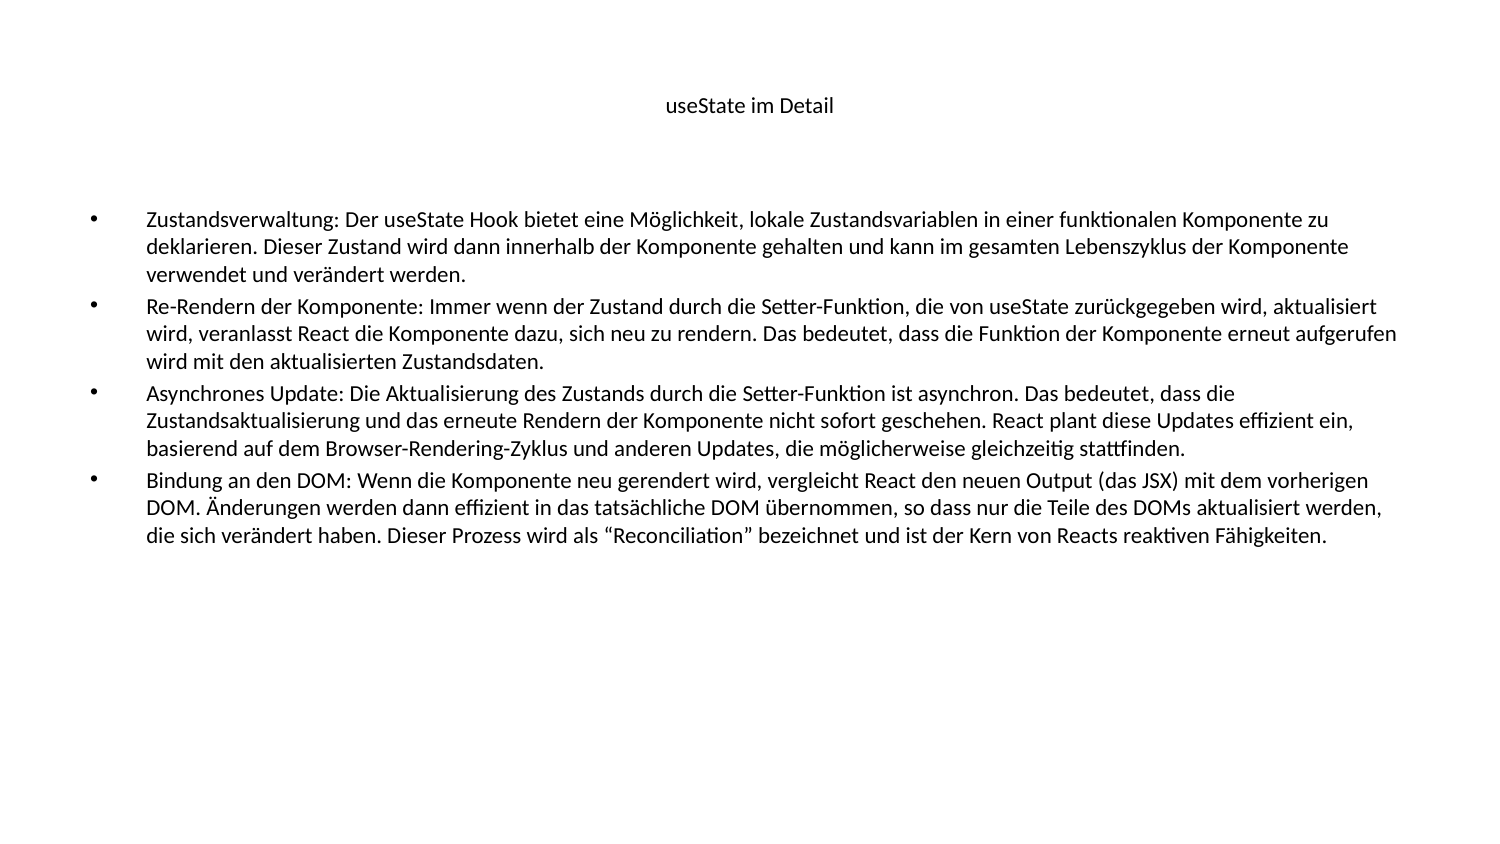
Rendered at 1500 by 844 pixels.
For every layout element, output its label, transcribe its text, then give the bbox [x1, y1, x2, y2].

list Zustandsverwaltung: Der useState Hook bietet eine Möglichkeit, lokale Zustandsvariablen in einer funktionalen Komponente zu deklarieren. Dieser Zustand wird dann innerhalb der Komponente gehalten und kann im gesamten Lebenszyklus der Komponente verwendet und verändert werden. Re-Rendern der Komponente: Immer wenn der Zustand durch die Setter-Funktion, die von useState zurückgegeben wird, aktualisiert wird, veranlasst React die Komponente dazu, sich neu zu rendern. Das bedeutet, dass die Funktion der Komponente erneut aufgerufen wird mit den aktualisierten Zustandsdaten. Asynchrones Update: Die Aktualisierung des Zustands durch die Setter-Funktion ist asynchron. Das bedeutet, dass die Zustandsaktualisierung und das erneute Rendern der Komponente nicht sofort geschehen. React plant diese Updates effizient ein, basierend auf dem Browser-Rendering-Zyklus und anderen Updates, die möglicherweise gleichzeitig stattfinden. Bindung an den DOM: Wenn die Komponente neu gerendert wird, vergleicht React den neuen Output (das JSX) mit dem vorherigen DOM. Änderungen werden dann effizient in das tatsächliche DOM übernommen, so dass nur die Teile des DOMs aktualisiert werden, die sich verändert haben. Dieser Prozess wird als “Reconciliation” bezeichnet und ist der Kern von Reacts reaktiven Fähigkeiten. [75, 196, 1425, 754]
title useState im Detail [75, 33, 1425, 175]
